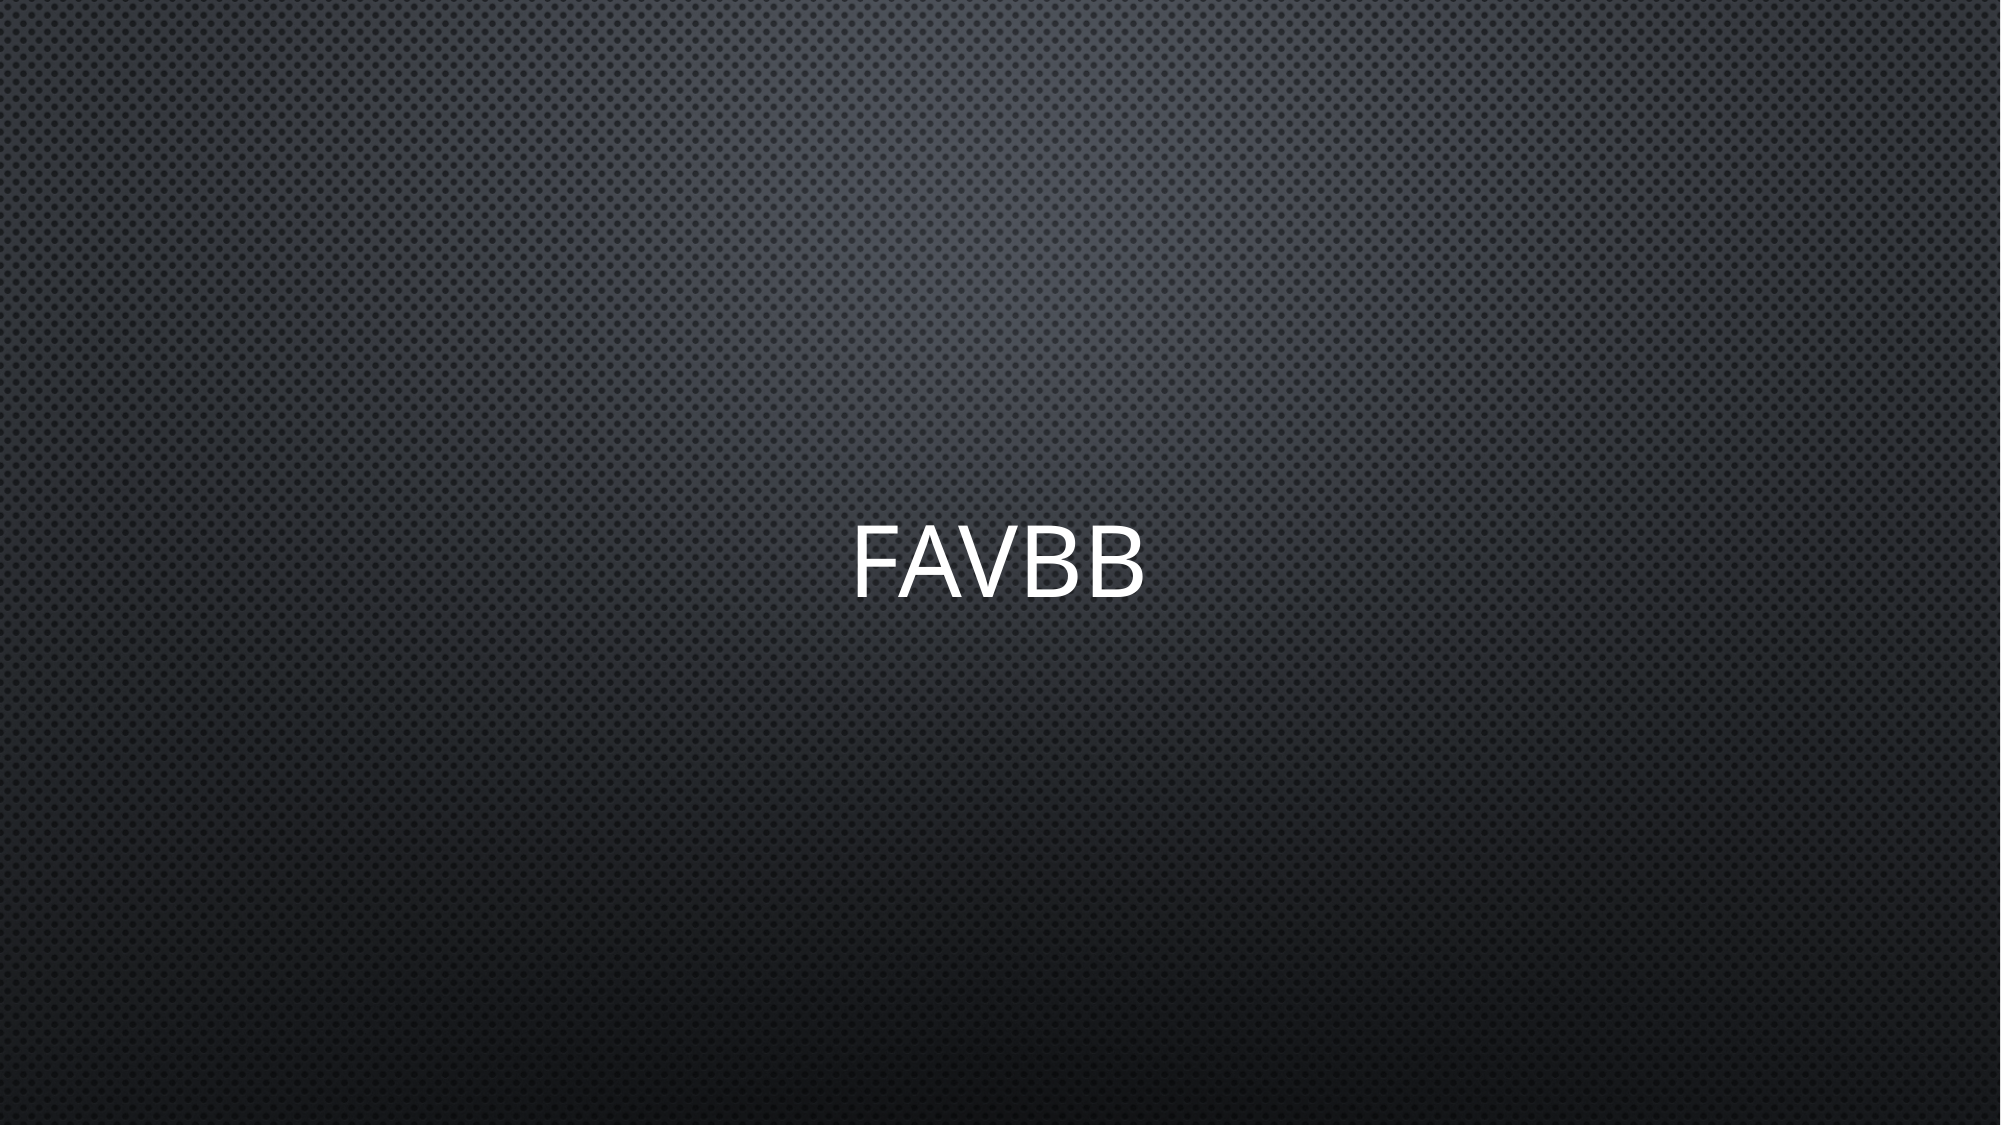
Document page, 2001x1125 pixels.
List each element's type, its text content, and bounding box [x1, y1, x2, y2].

title favBB [287, 99, 1711, 625]
